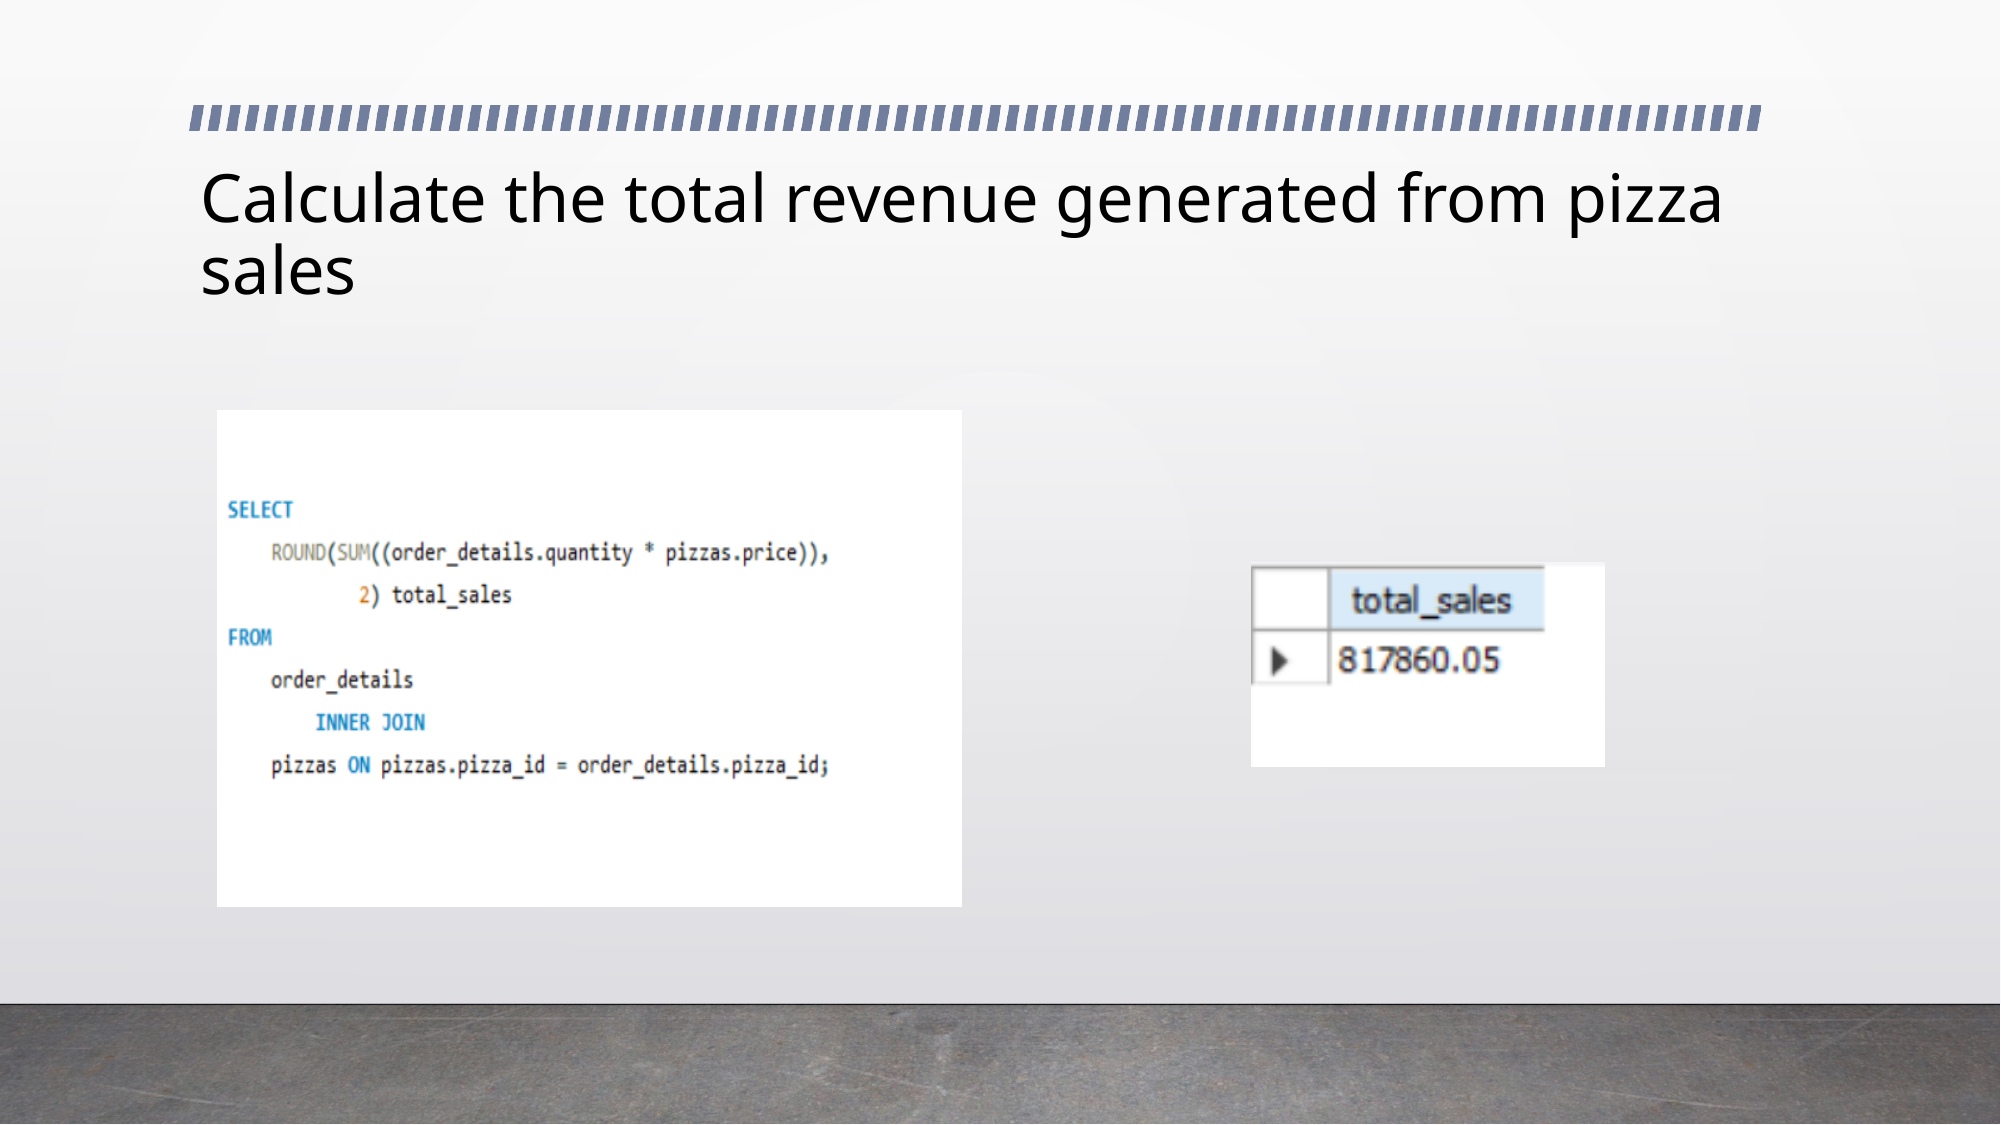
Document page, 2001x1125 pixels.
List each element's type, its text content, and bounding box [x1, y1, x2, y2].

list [1251, 562, 1606, 767]
picture [0, 1004, 2000, 1124]
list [217, 409, 962, 907]
title Calculate the total revenue generated from pizza sales [185, 157, 1762, 331]
